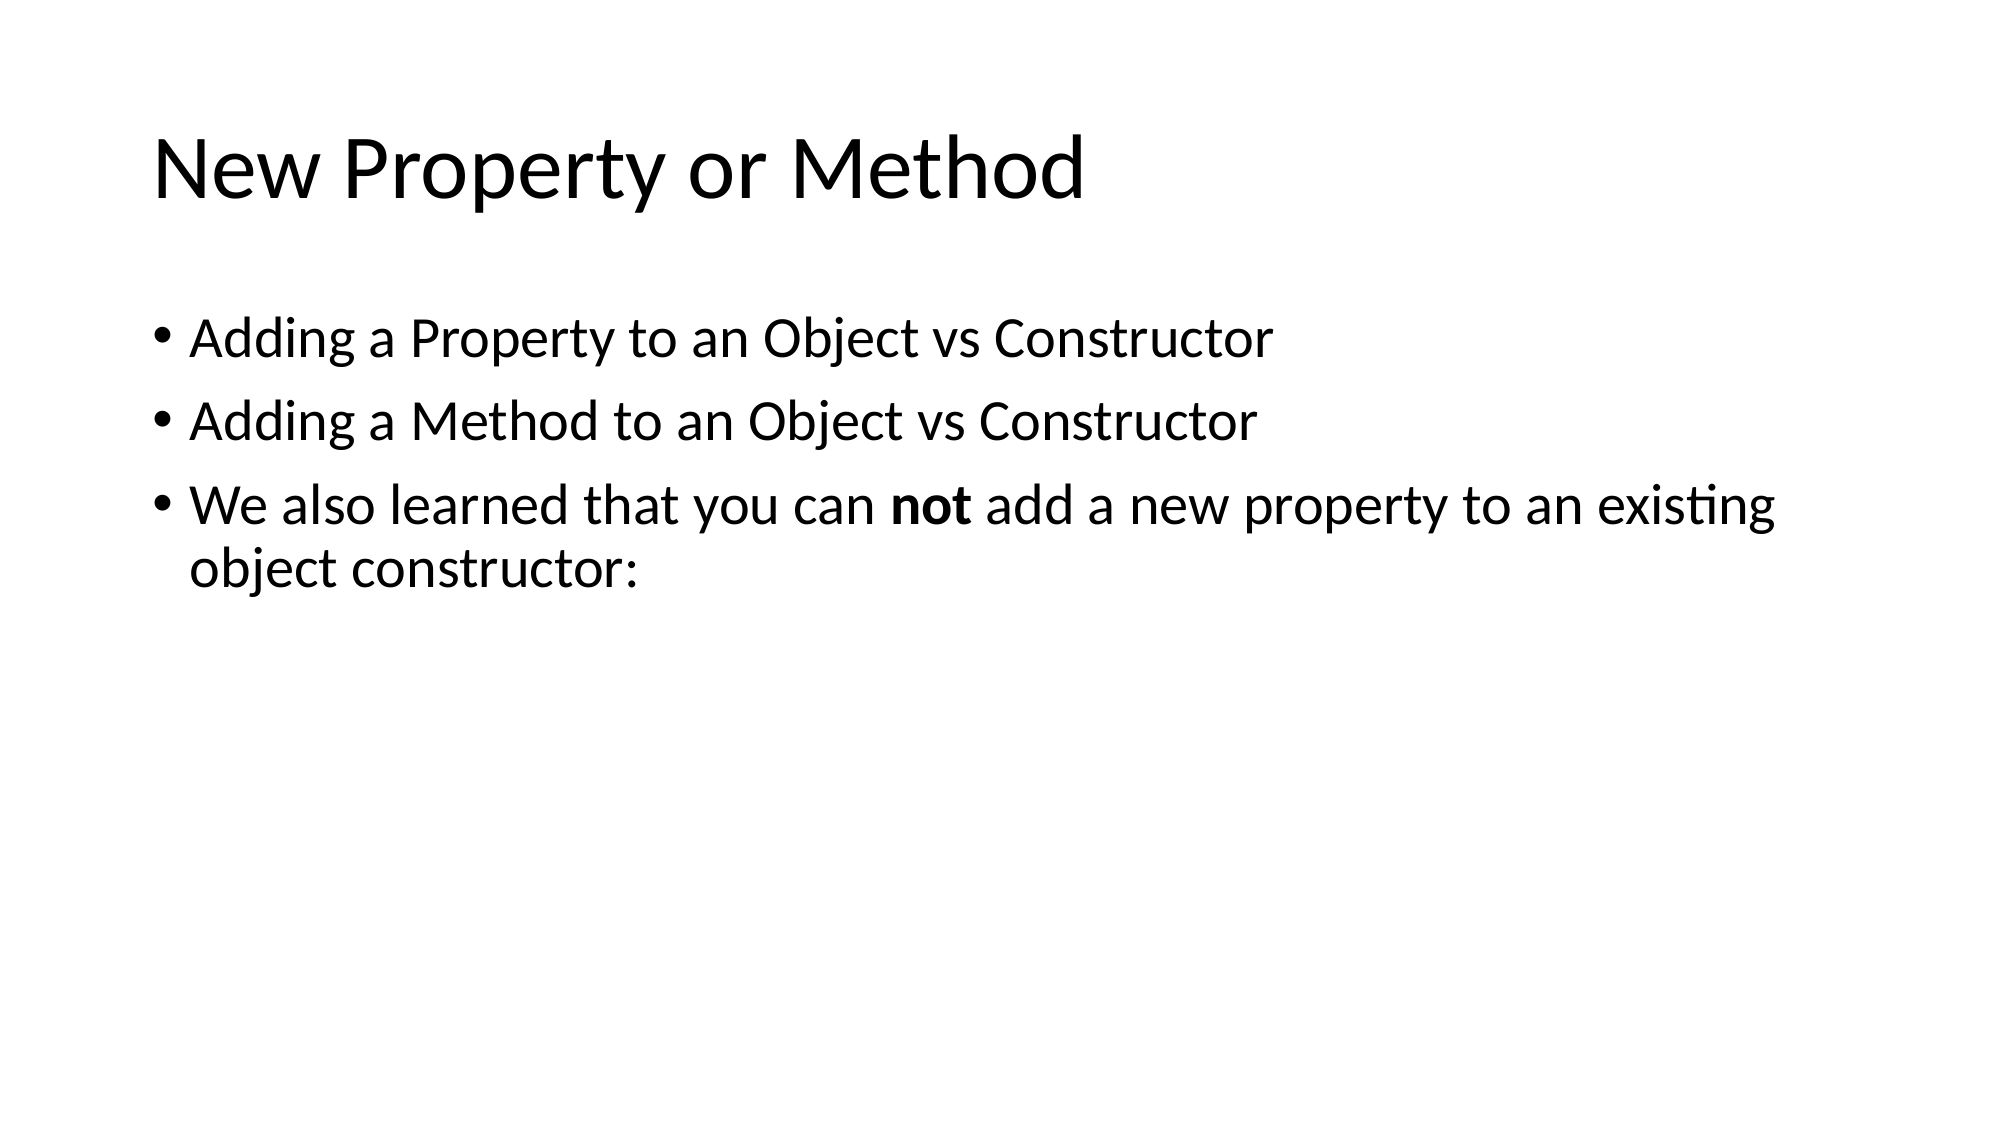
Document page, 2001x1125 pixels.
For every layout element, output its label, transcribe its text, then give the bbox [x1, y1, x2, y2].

list Adding a Property to an Object vs Constructor Adding a Method to an Object vs Constructor We also learned that you can not add a new property to an existing object constructor: [137, 299, 1863, 1014]
title New Property or Method [137, 59, 1863, 278]
